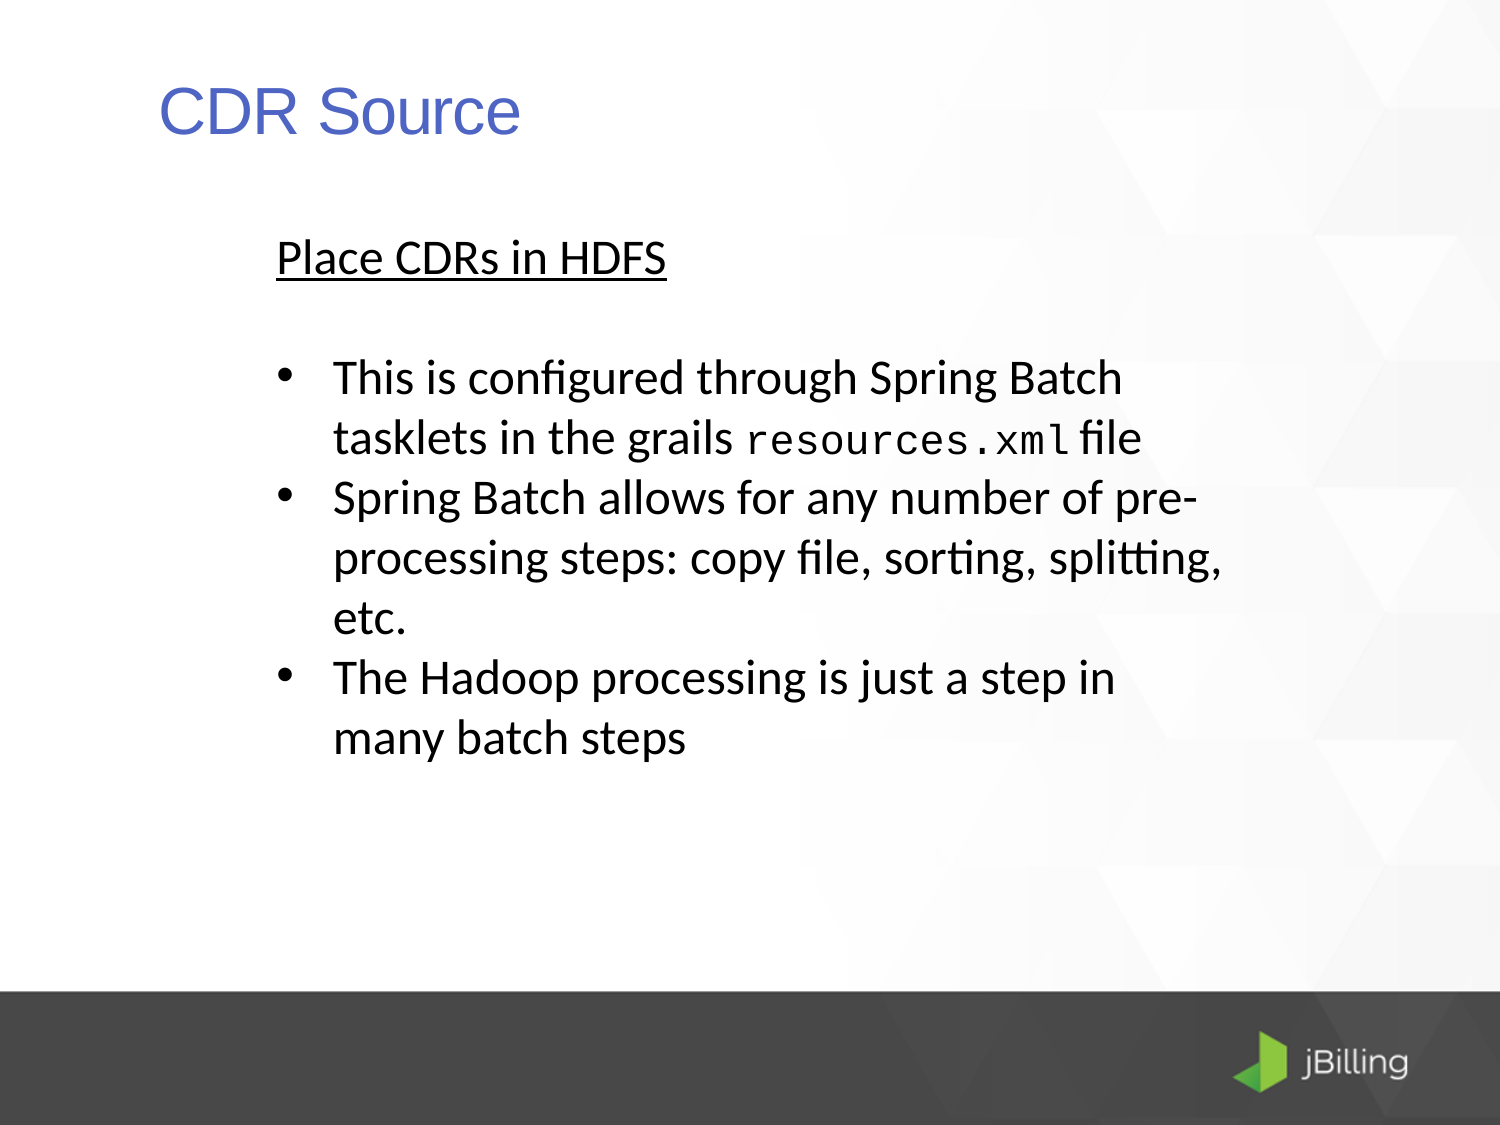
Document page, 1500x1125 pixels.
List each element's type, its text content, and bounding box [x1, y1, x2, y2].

text_box CDR Source [144, 60, 1355, 155]
picture [0, 0, 1500, 1125]
text_box Place CDRs in HDFS This is configured through Spring Batch tasklets in the grails resources.xml file Spring Batch allows for any number of pre-processing steps: copy file, sorting, splitting, etc. The Hadoop processing is just a step in many batch steps [186, 216, 1246, 772]
